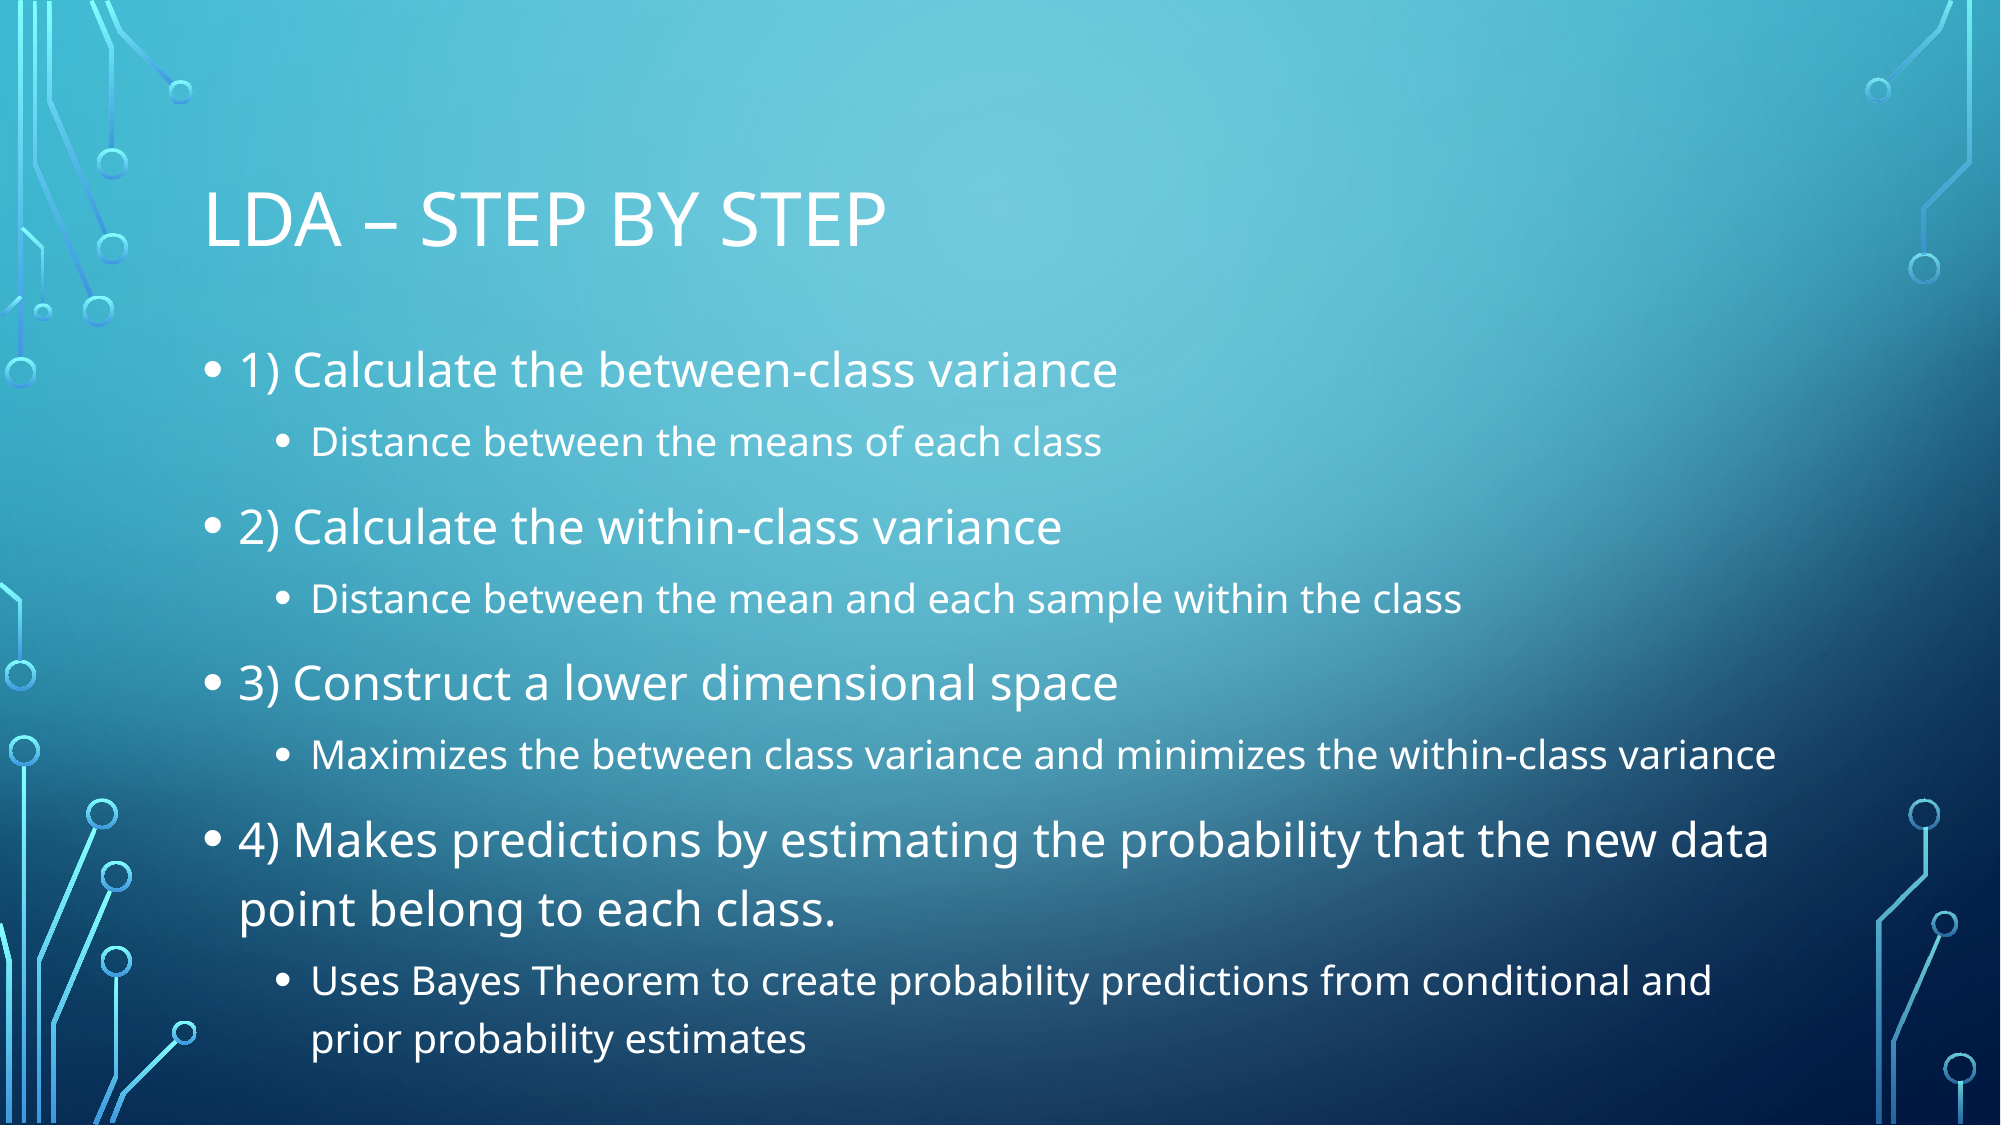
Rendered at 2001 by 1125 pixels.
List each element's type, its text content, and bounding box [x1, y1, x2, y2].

title LDA – Step by Step [187, 101, 1813, 320]
list 1) Calculate the between-class variance Distance between the means of each class 2) Calculate the within-class variance Distance between the mean and each sample within the class 3) Construct a lower dimensional space Maximizes the between class variance and minimizes the within-class variance 4) Makes predictions by estimating the probability that the new data point belong to each class. Uses Bayes Theorem to create probability predictions from conditional and prior probability estimates [187, 320, 1813, 1080]
